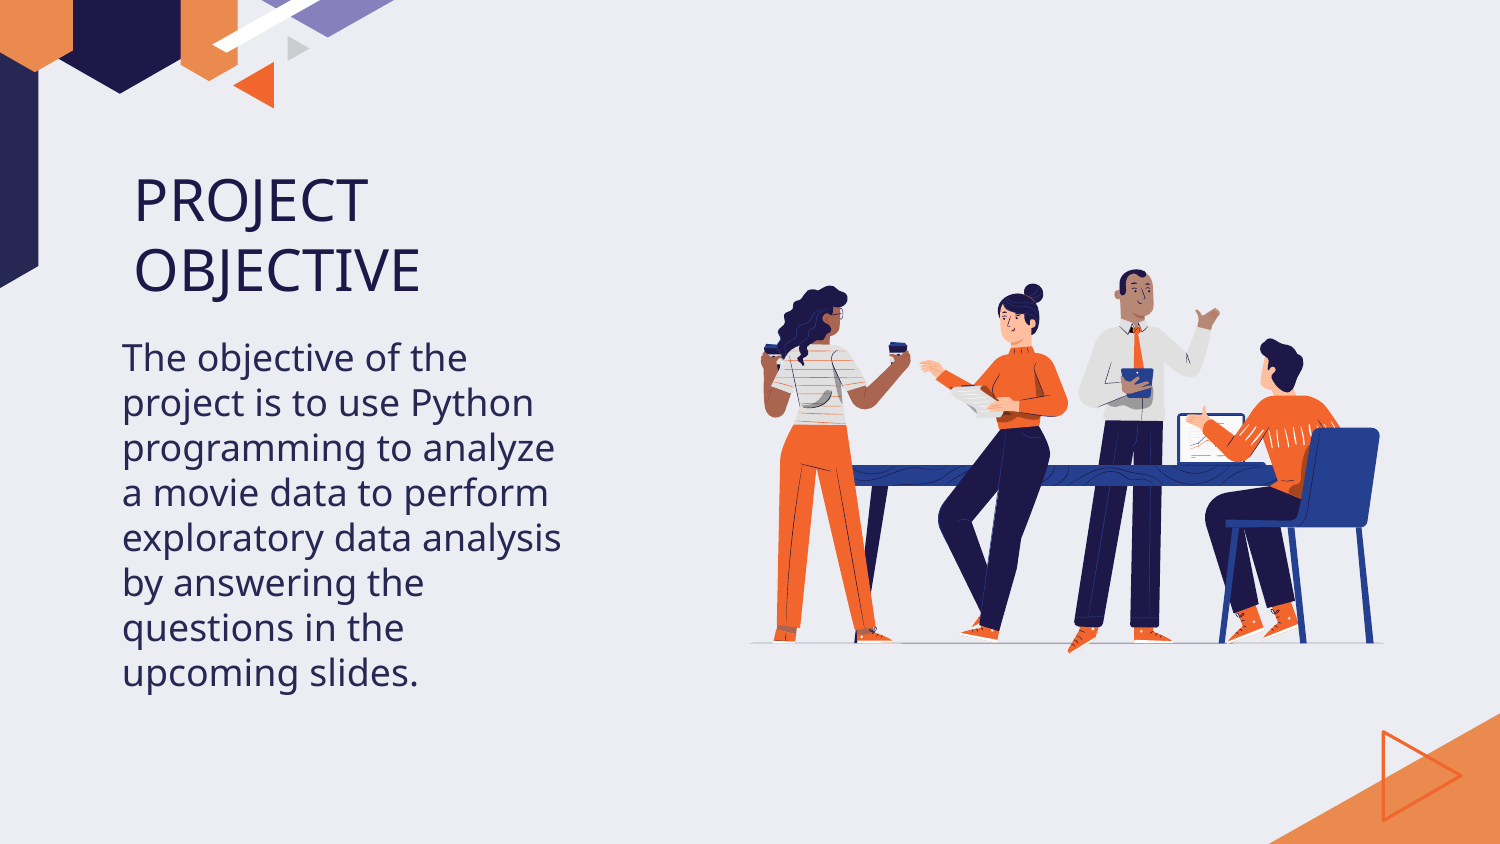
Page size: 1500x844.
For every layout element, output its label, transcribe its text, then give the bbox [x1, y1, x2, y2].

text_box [749, 269, 1385, 654]
title PROJECT OBJECTIVE [118, 156, 475, 319]
subtitle The objective of the project is to use Python programming to analyze a movie data to perform exploratory data analysis by answering the questions in the upcoming slides. [106, 318, 581, 571]
